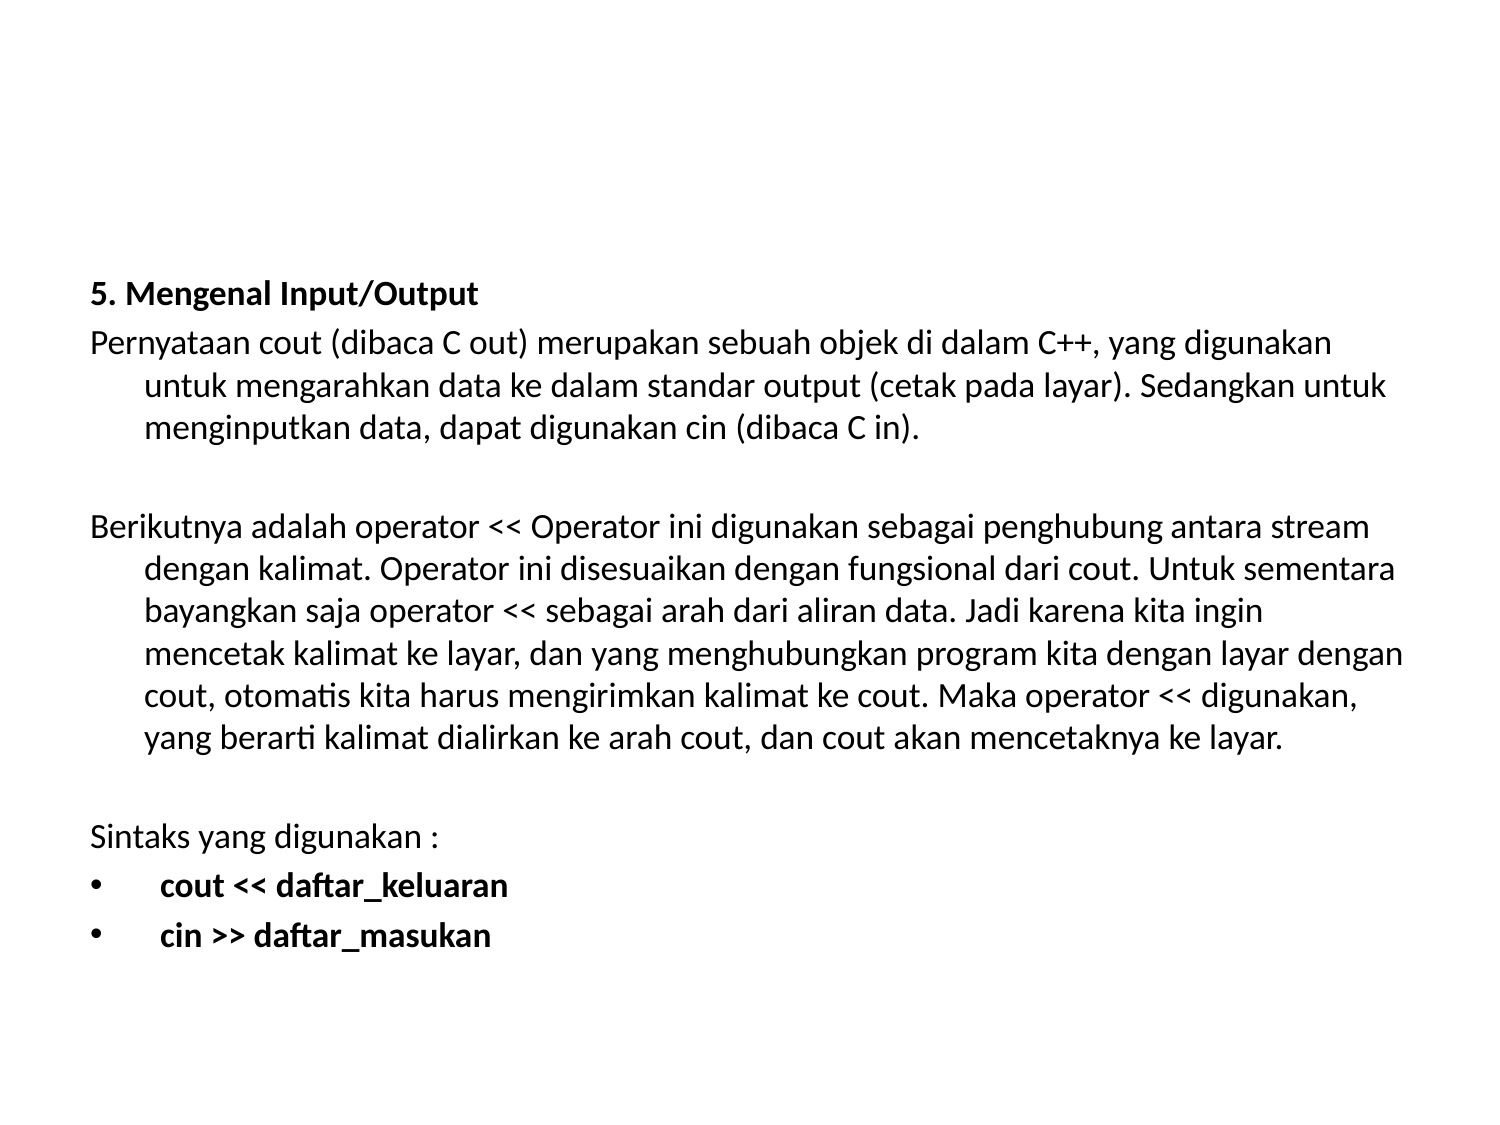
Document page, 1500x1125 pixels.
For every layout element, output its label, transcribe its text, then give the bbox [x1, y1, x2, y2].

list 5. Mengenal Input/Output Pernyataan cout (dibaca C out) merupakan sebuah objek di dalam C++, yang digunakan untuk mengarahkan data ke dalam standar output (cetak pada layar). Sedangkan untuk menginputkan data, dapat digunakan cin (dibaca C in). Berikutnya adalah operator << Operator ini digunakan sebagai penghubung antara stream dengan kalimat. Operator ini disesuaikan dengan fungsional dari cout. Untuk sementara bayangkan saja operator << sebagai arah dari aliran data. Jadi karena kita ingin mencetak kalimat ke layar, dan yang menghubungkan program kita dengan layar dengan cout, otomatis kita harus mengirimkan kalimat ke cout. Maka operator << digunakan, yang berarti kalimat dialirkan ke arah cout, dan cout akan mencetaknya ke layar. Sintaks yang digunakan : cout << daftar_keluaran cin >> daftar_masukan [75, 262, 1425, 1005]
